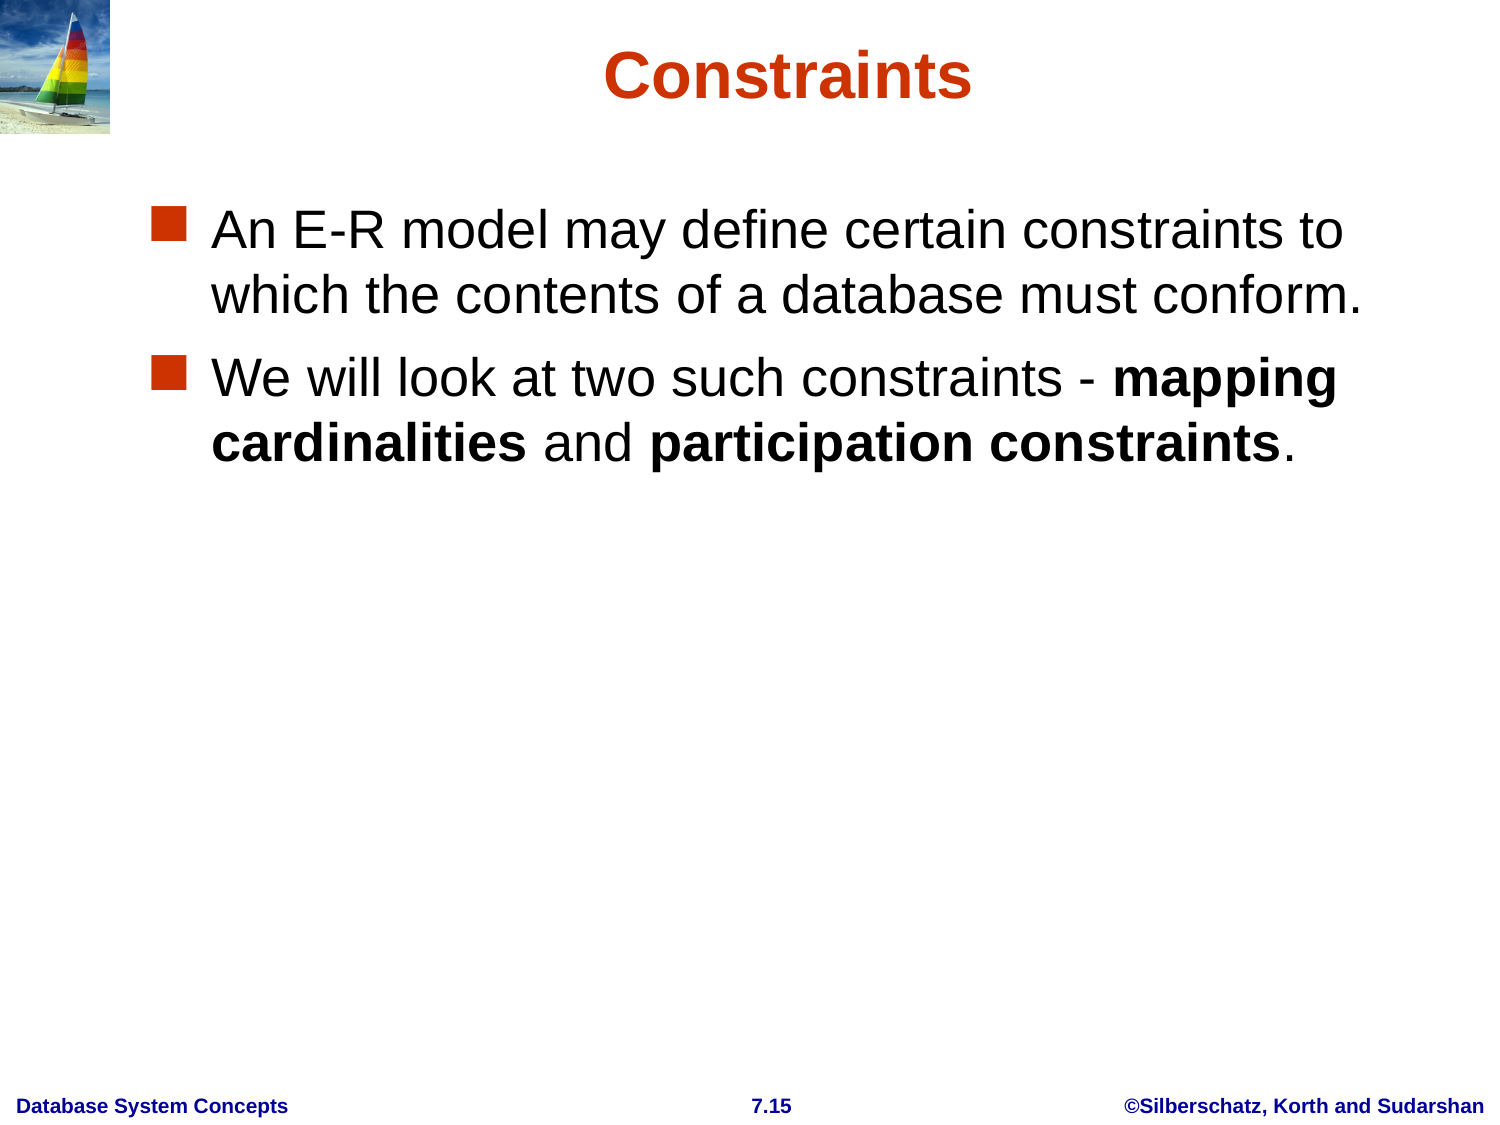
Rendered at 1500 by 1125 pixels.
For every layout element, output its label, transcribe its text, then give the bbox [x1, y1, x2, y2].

title Constraints [125, 18, 1452, 120]
picture [0, 0, 110, 134]
list An E-R model may define certain constraints to which the contents of a database must conform. We will look at two such constraints - mapping cardinalities and participation constraints. [140, 186, 1448, 765]
